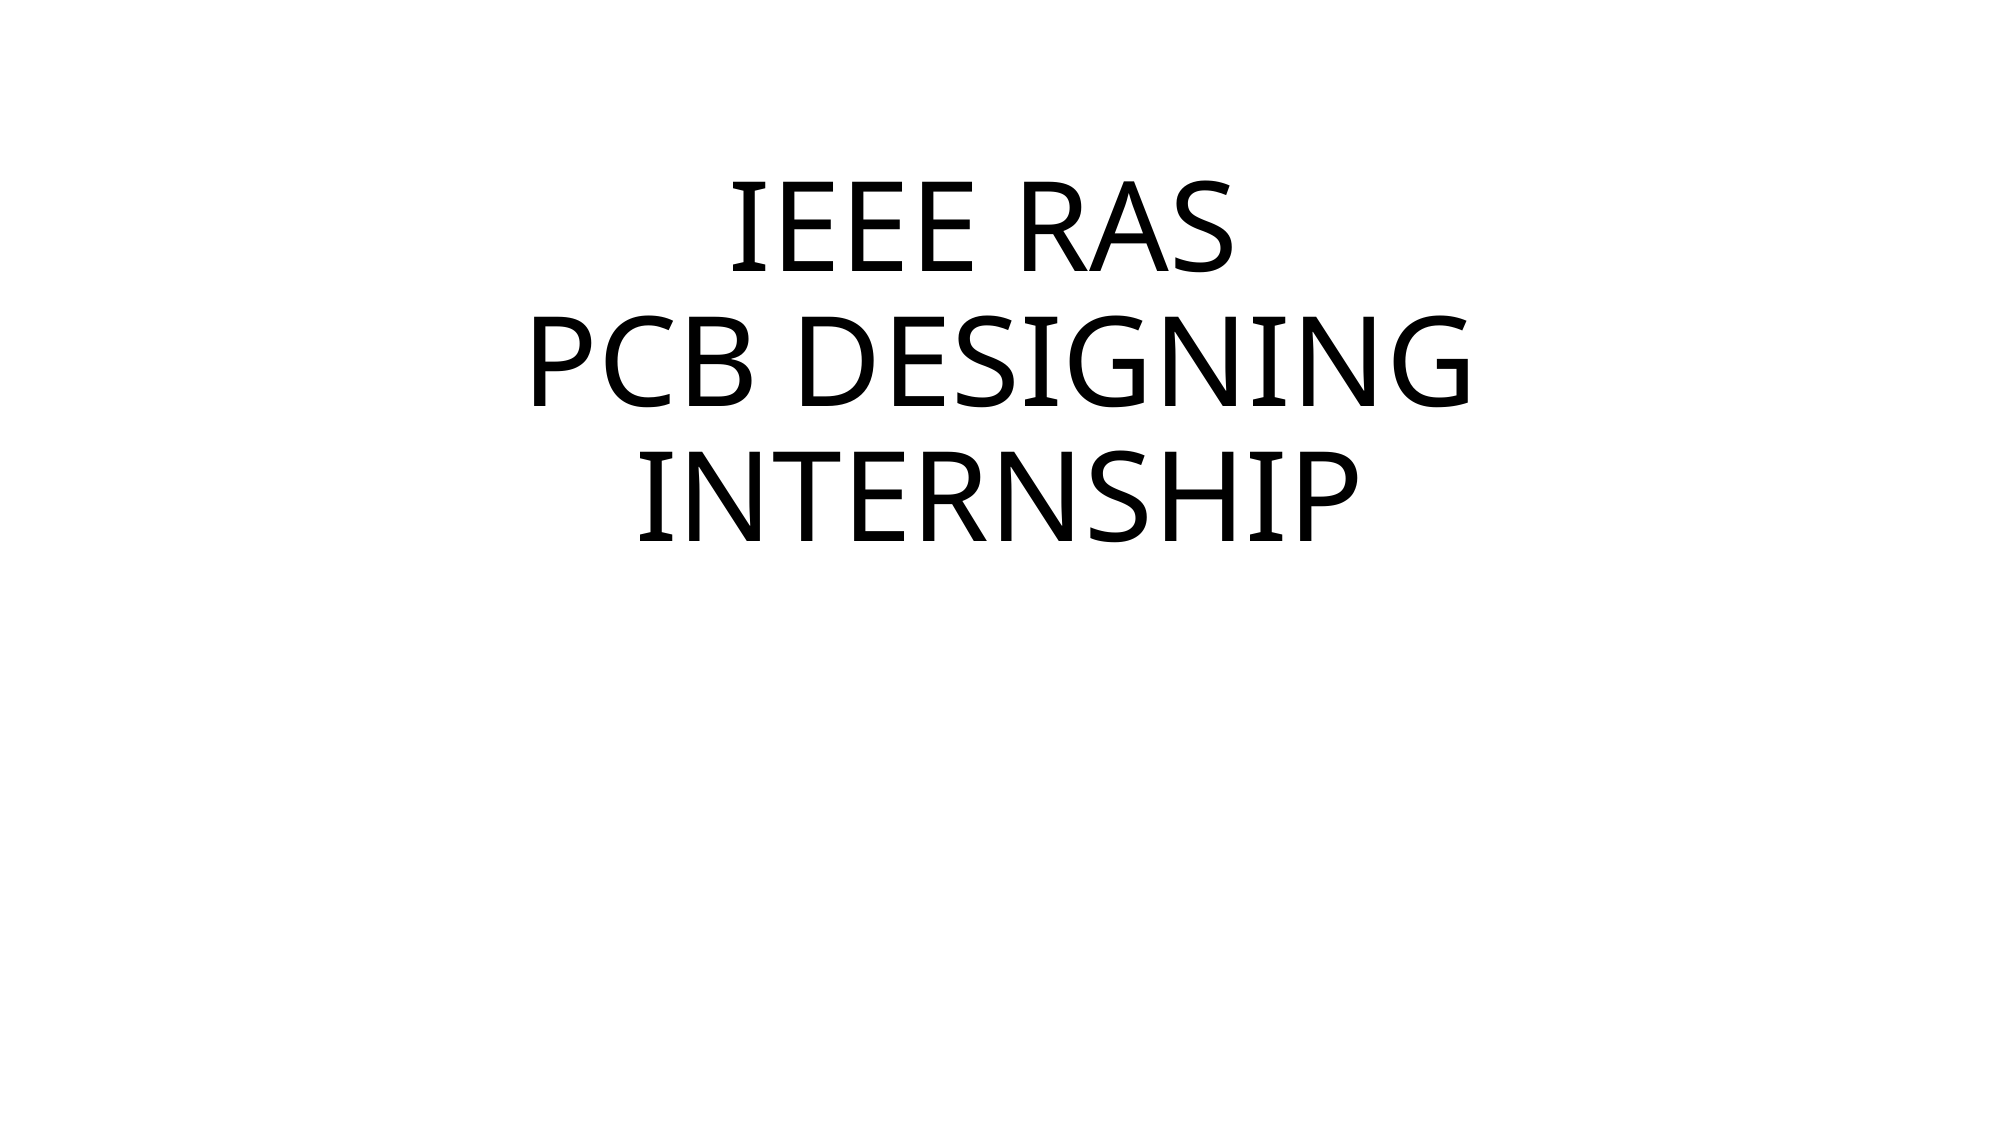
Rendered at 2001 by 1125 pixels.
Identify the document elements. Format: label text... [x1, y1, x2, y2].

title IEEE RAS PCB DESIGNING INTERNSHIP [249, 184, 1750, 576]
